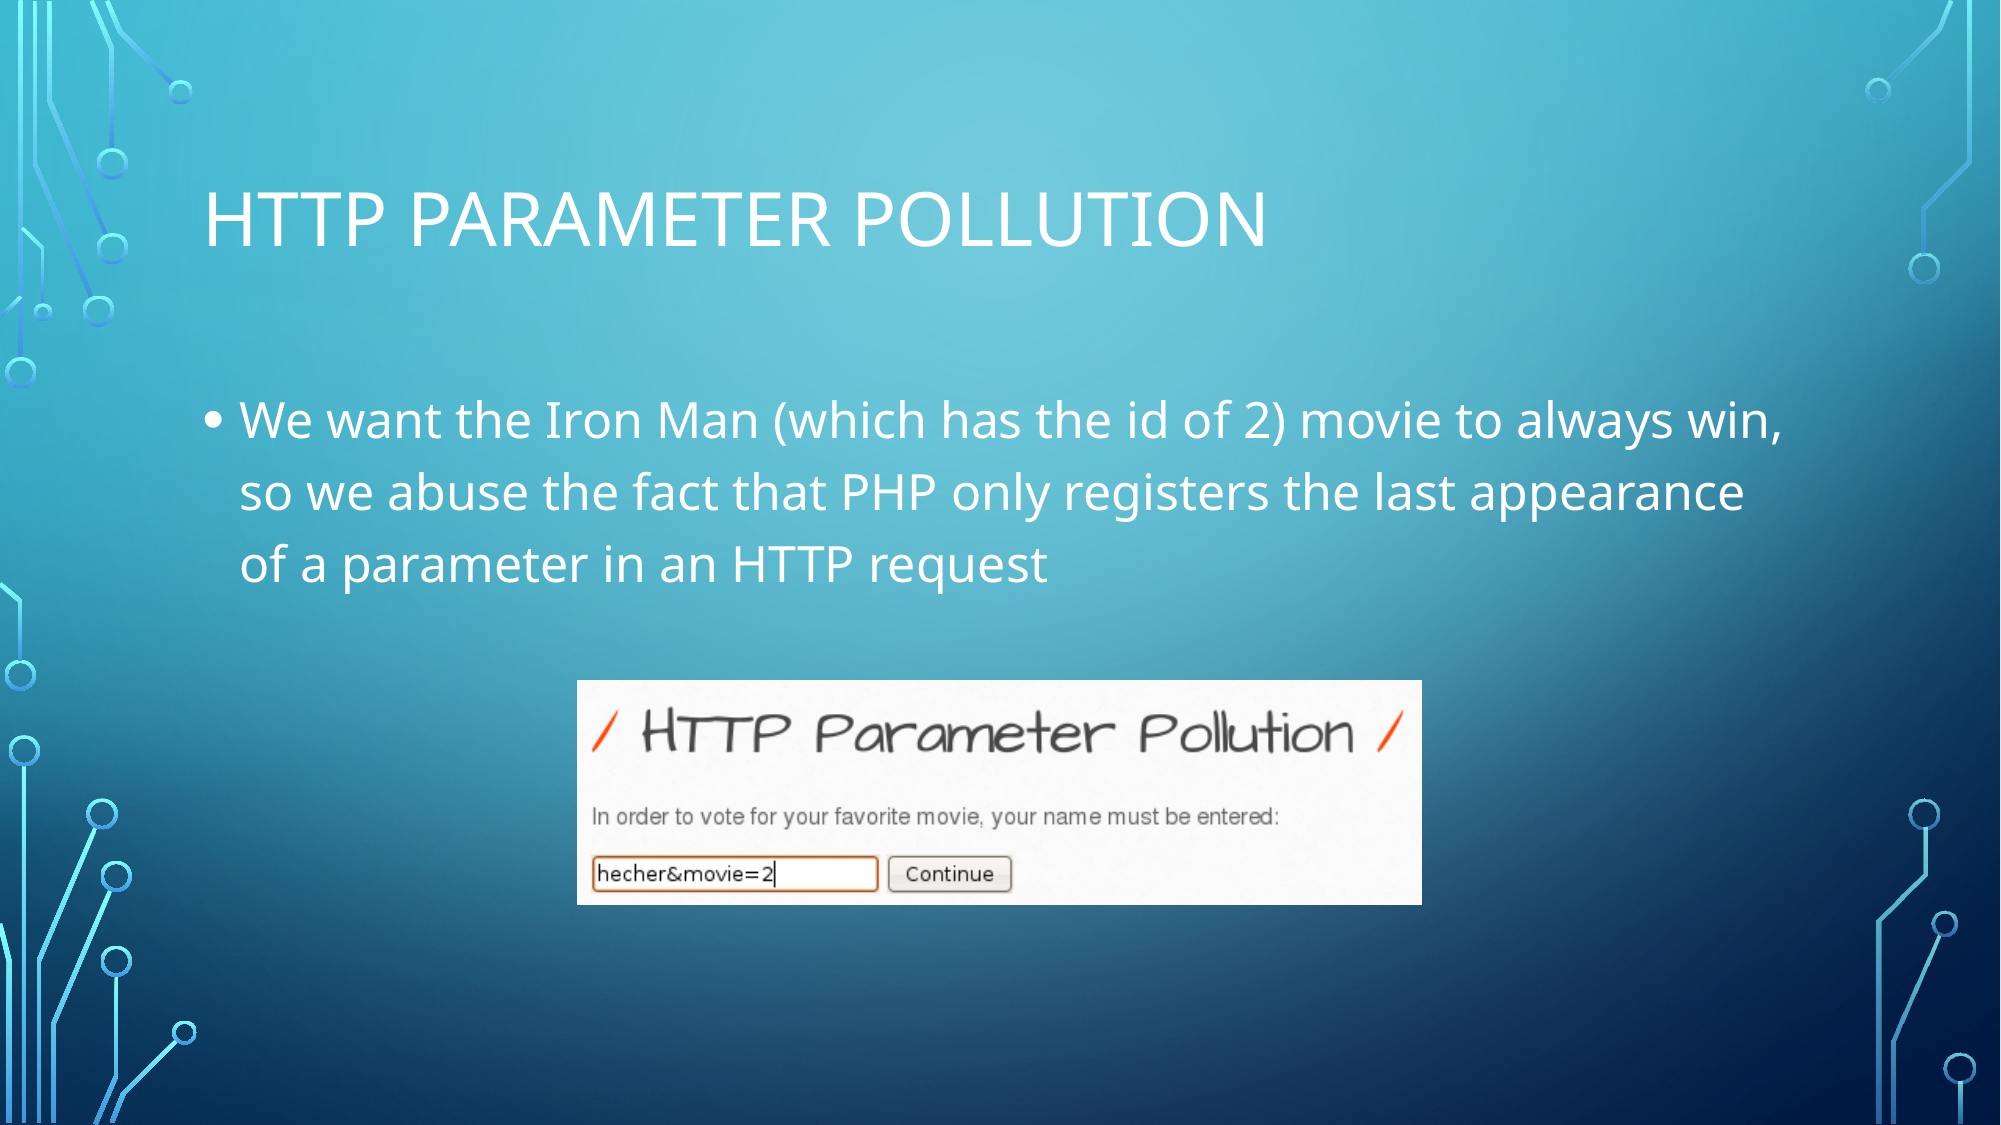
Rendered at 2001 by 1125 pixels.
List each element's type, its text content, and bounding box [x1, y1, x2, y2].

title HTTP Parameter Pollution [187, 101, 1813, 344]
picture [577, 680, 1422, 905]
list We want the Iron Man (which has the id of 2) movie to always win, so we abuse the fact that PHP only registers the last appearance of a parameter in an HTTP request [187, 369, 1813, 950]
